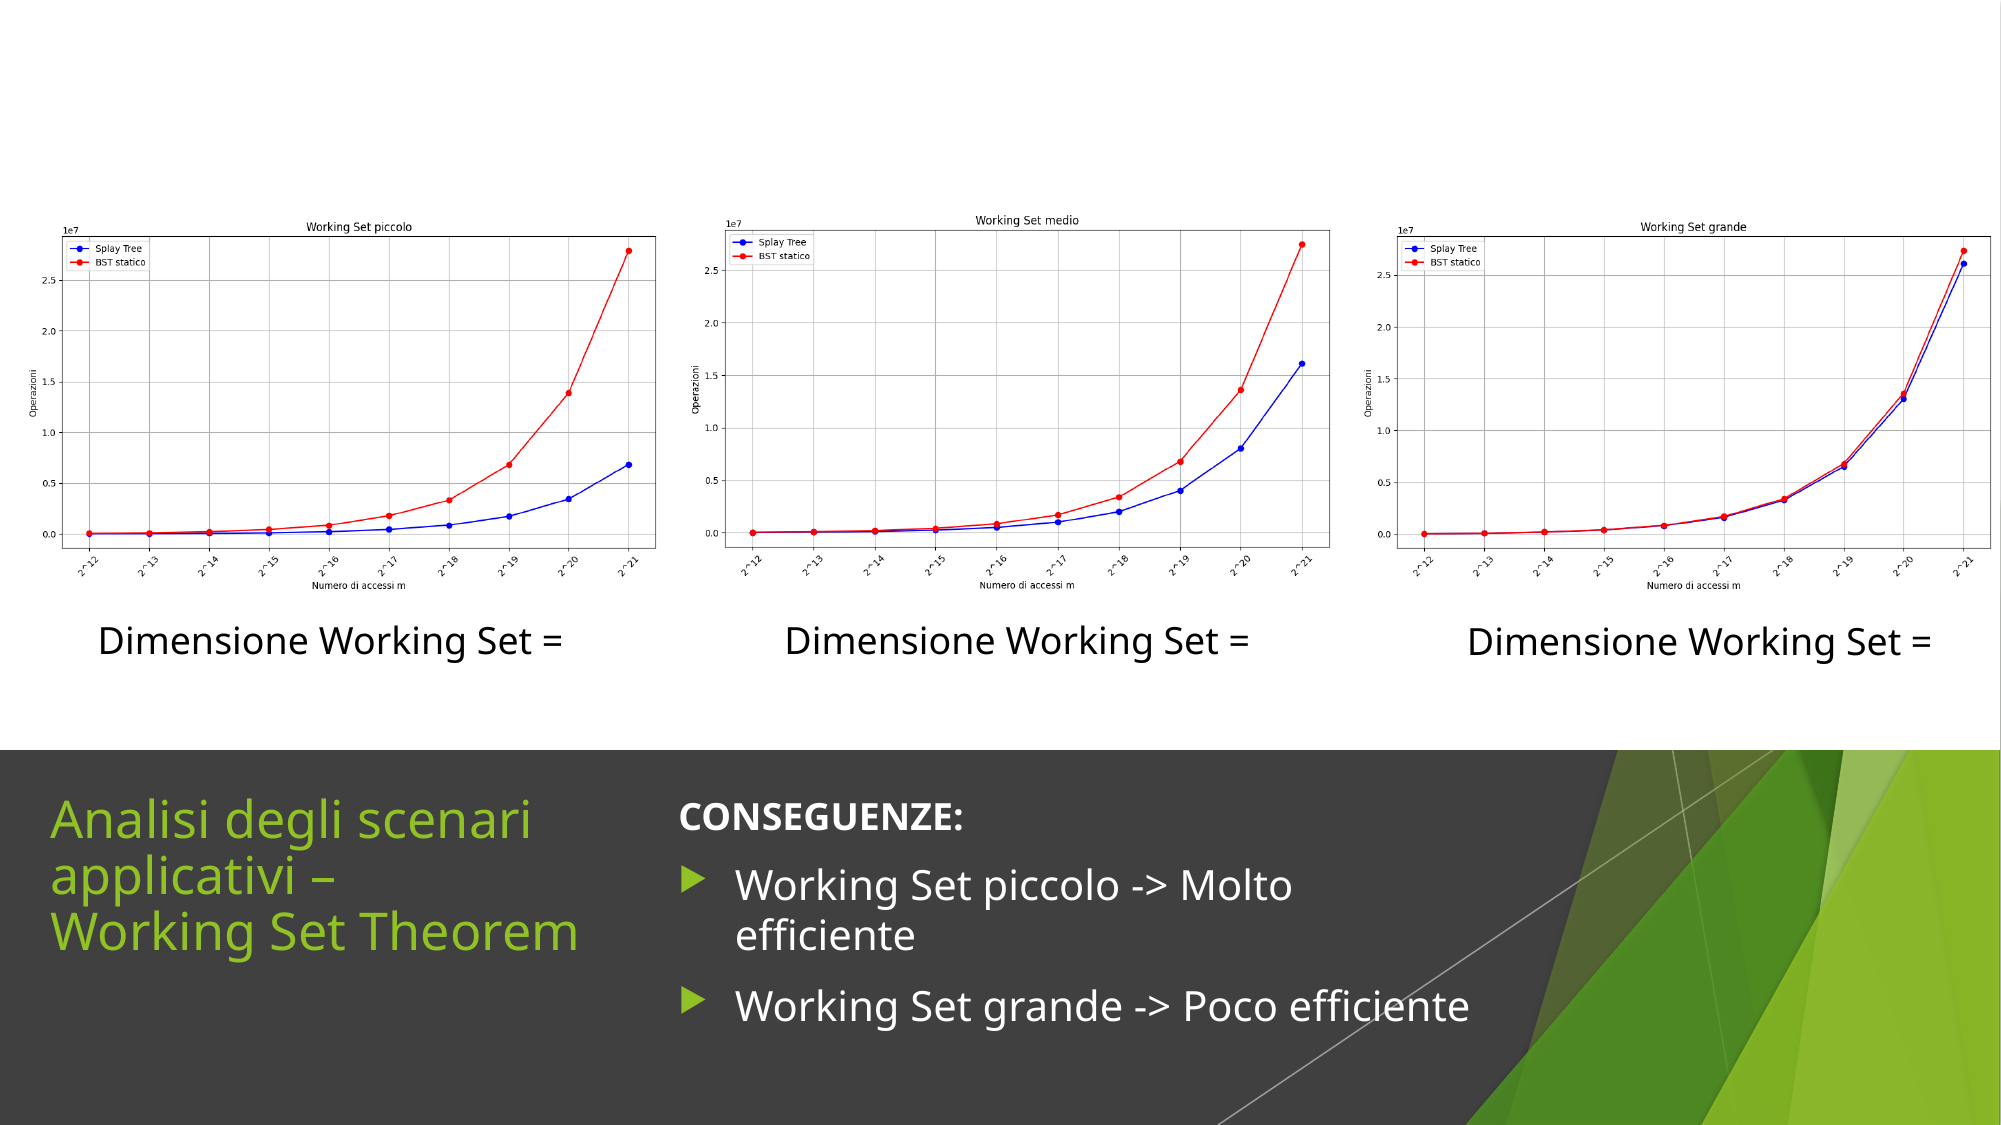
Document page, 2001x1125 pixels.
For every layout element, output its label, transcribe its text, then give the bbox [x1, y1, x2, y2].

text_box [0, 0, 1214, 751]
picture [18, 212, 666, 601]
title Analisi degli scenari applicativi – Working Set Theorem [35, 780, 765, 1037]
text_box CONSEGUENZE: Working Set piccolo -> Molto efficiente Working Set grande -> Poco efficiente [663, 785, 1212, 1042]
picture [680, 205, 1339, 601]
picture [1353, 212, 2000, 601]
text_box [0, 751, 1212, 1125]
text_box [1217, 0, 2000, 1125]
